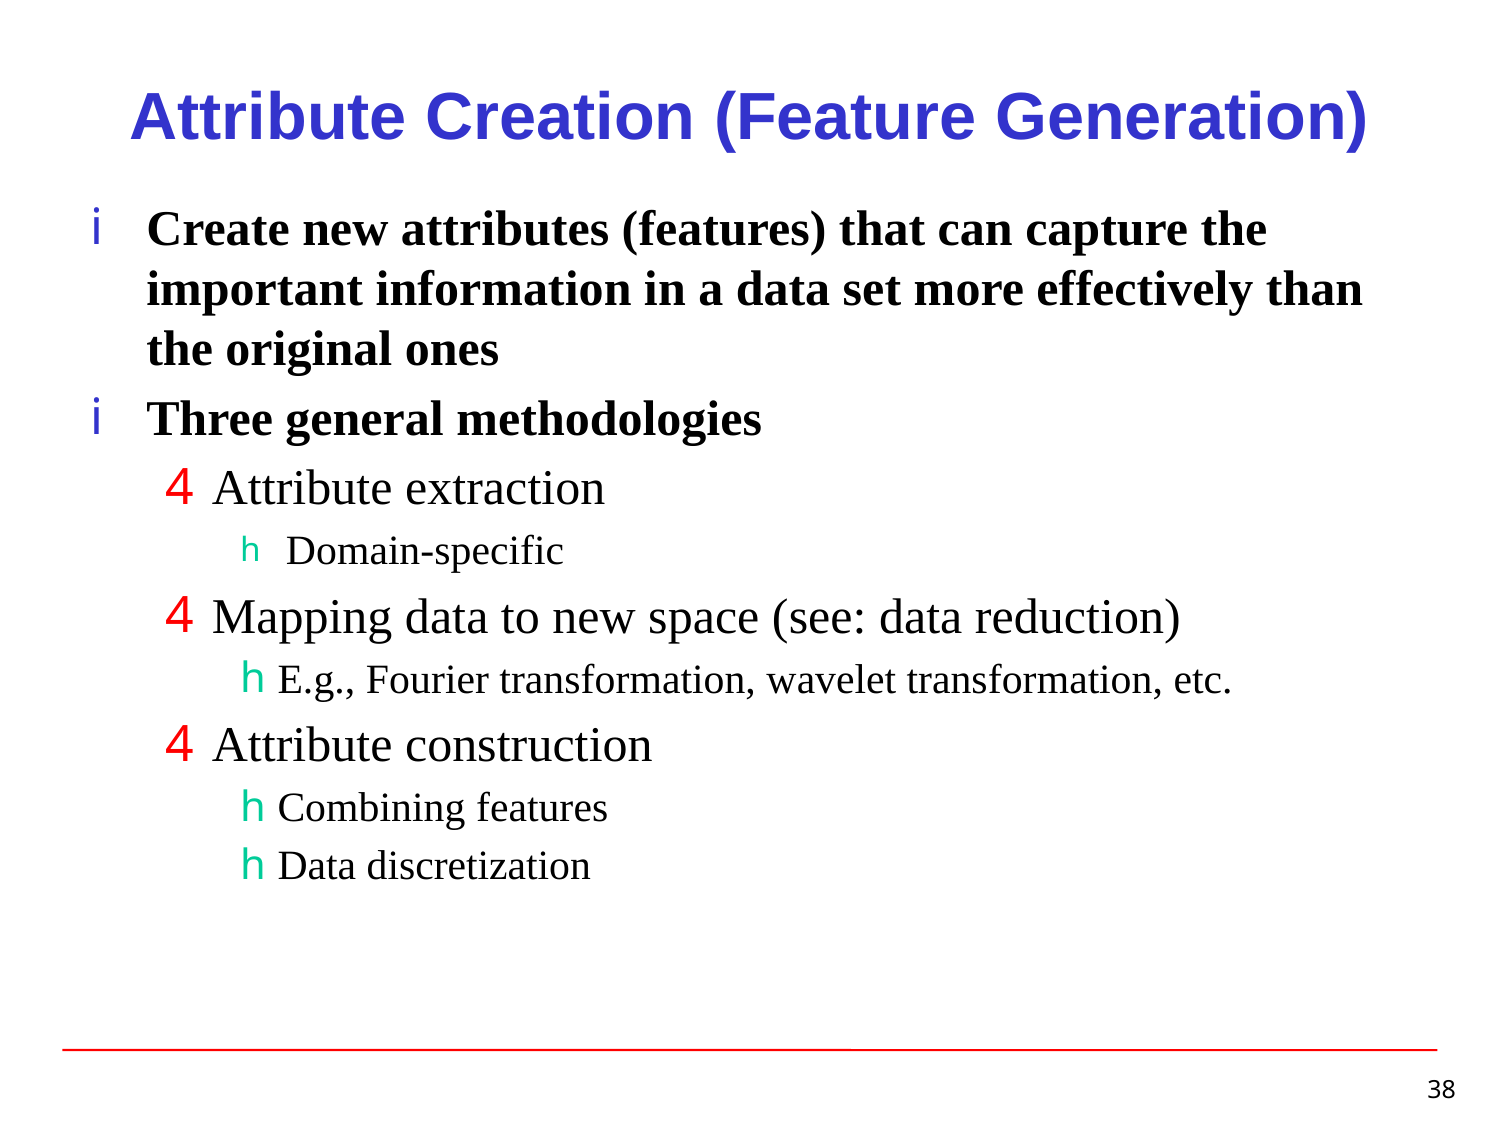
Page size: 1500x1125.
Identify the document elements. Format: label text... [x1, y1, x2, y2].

text_box 38 [1158, 1052, 1471, 1115]
title Attribute Creation (Feature Generation) [75, 62, 1425, 163]
list Create new attributes (features) that can capture the important information in a data set more effectively than the original ones Three general methodologies Attribute extraction Domain-specific Mapping data to new space (see: data reduction) E.g., Fourier transformation, wavelet transformation, etc. Attribute construction Combining features Data discretization [75, 187, 1425, 1000]
